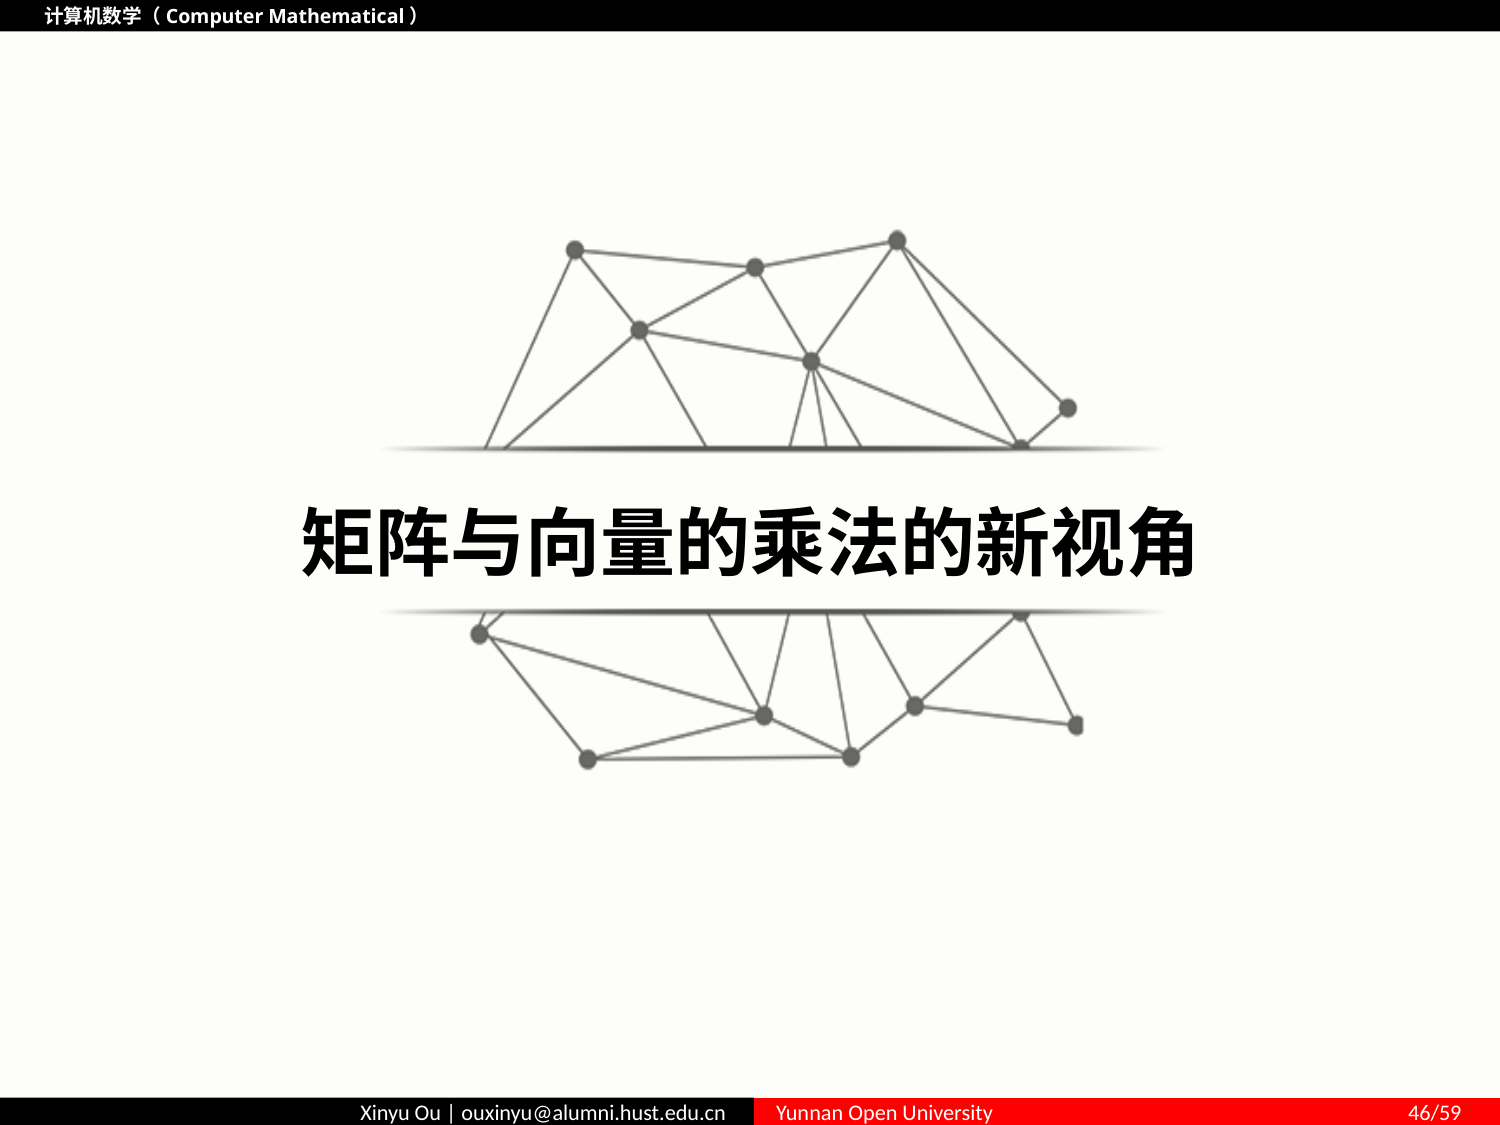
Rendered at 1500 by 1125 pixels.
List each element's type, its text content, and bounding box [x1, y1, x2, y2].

picture [258, 581, 1242, 853]
picture [258, 199, 1242, 473]
list 矩阵与向量的乘法的新视角 [0, 473, 1500, 581]
